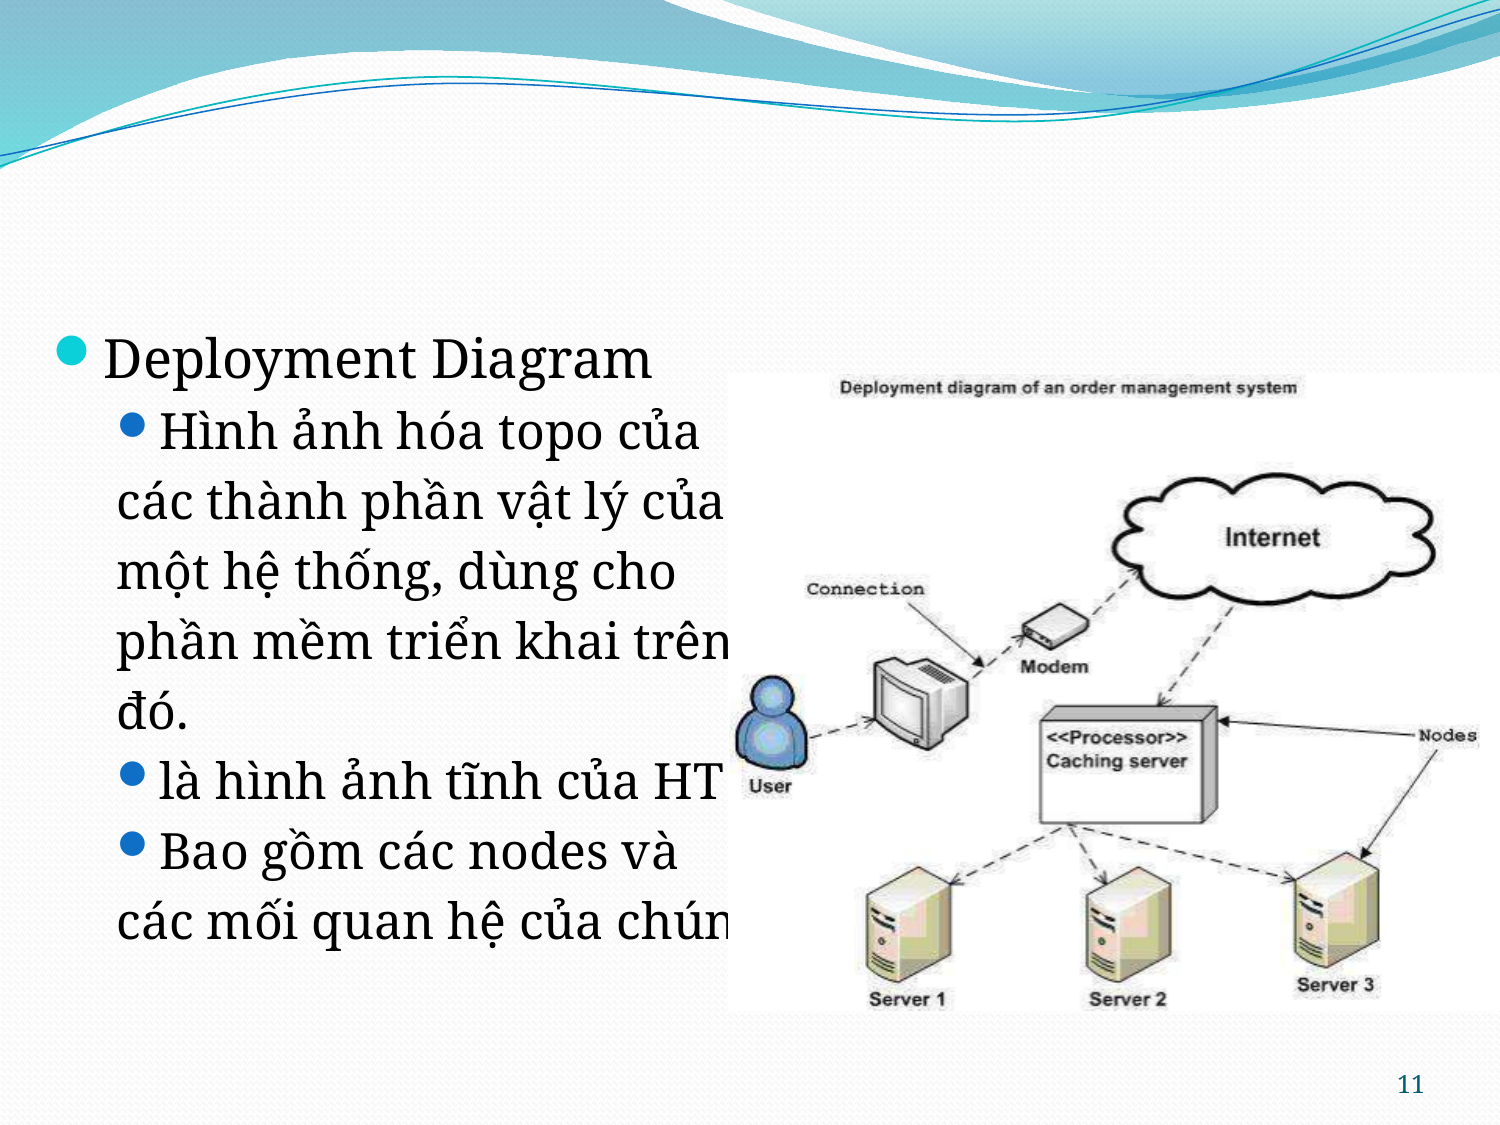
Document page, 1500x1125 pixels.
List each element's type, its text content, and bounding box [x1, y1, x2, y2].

list Deployment Diagram Hình ảnh hóa topo của các thành phần vật lý của một hệ thống, dùng cho phần mềm triển khai trên đó. là hình ảnh tĩnh của HT Bao gồm các nodes và các mối quan hệ của chúng. [37, 317, 1425, 1038]
picture [727, 374, 1500, 1012]
slide_number 11 [1299, 1042, 1425, 1103]
